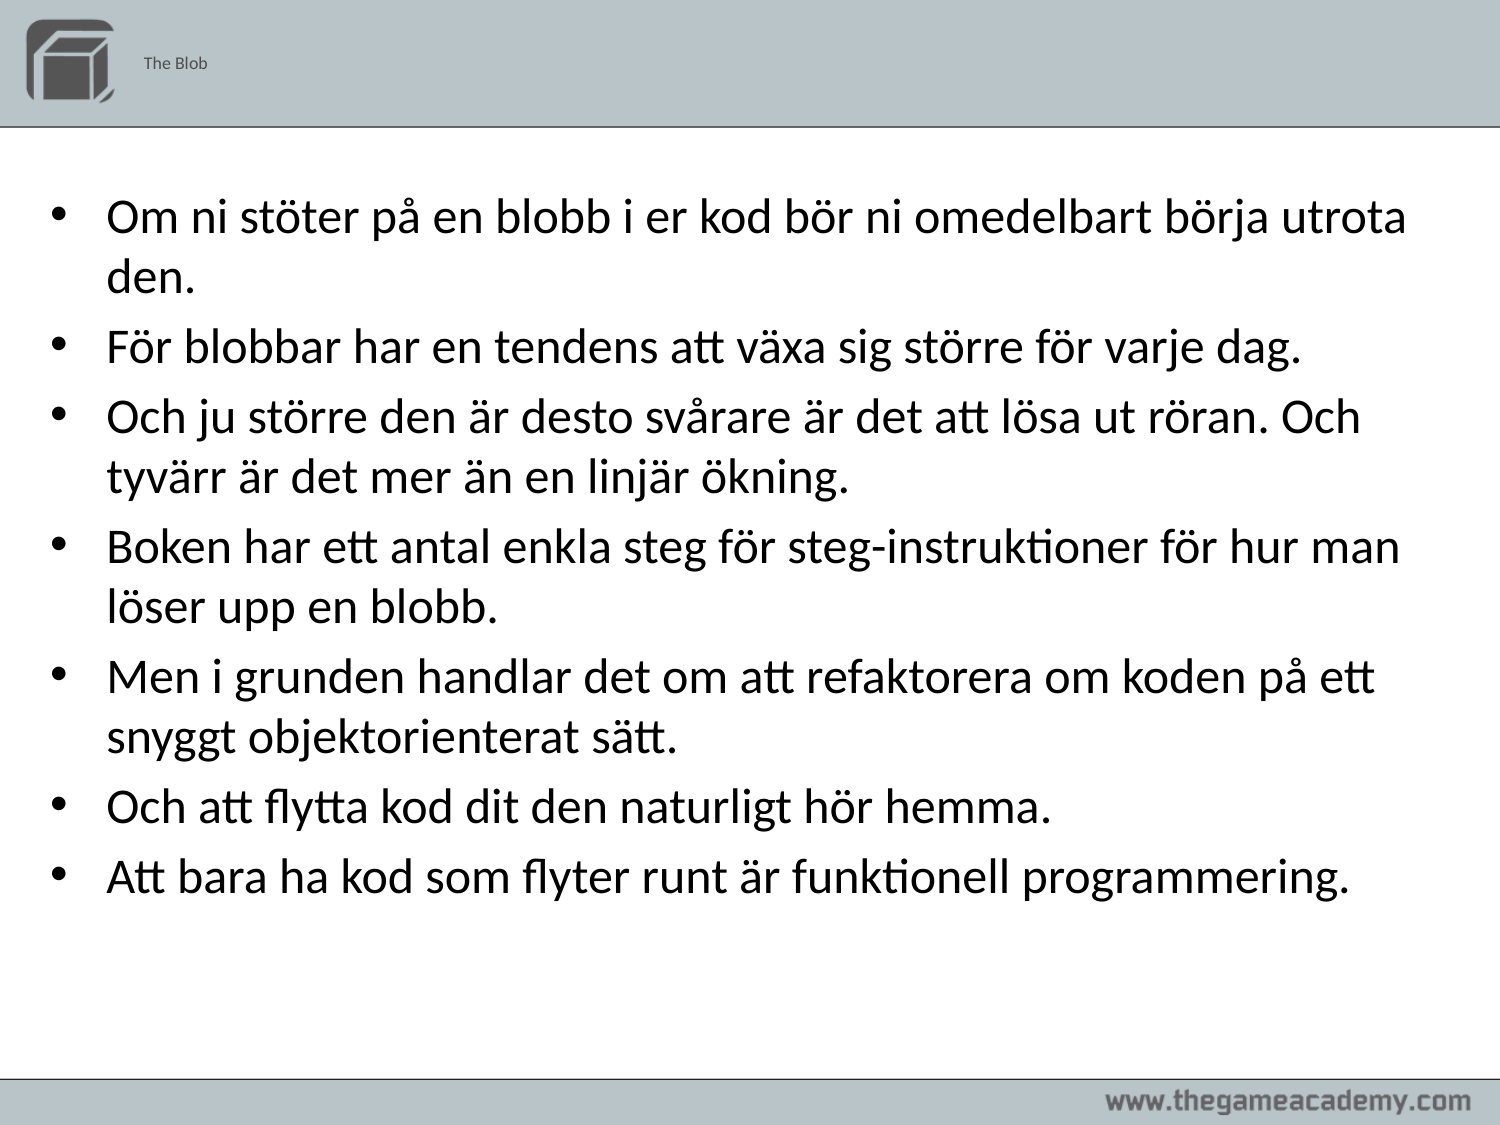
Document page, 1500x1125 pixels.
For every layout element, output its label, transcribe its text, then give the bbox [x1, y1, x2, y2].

title The Blob [128, 0, 1500, 126]
picture [0, 0, 1500, 1125]
list Om ni stöter på en blobb i er kod bör ni omedelbart börja utrota den. För blobbar har en tendens att växa sig större för varje dag. Och ju större den är desto svårare är det att lösa ut röran. Och tyvärr är det mer än en linjär ökning. Boken har ett antal enkla steg för steg-instruktioner för hur man löser upp en blobb. Men i grunden handlar det om att refaktorera om koden på ett snyggt objektorienterat sätt. Och att flytta kod dit den naturligt hör hemma. Att bara ha kod som flyter runt är funktionell programmering. [35, 175, 1465, 1032]
